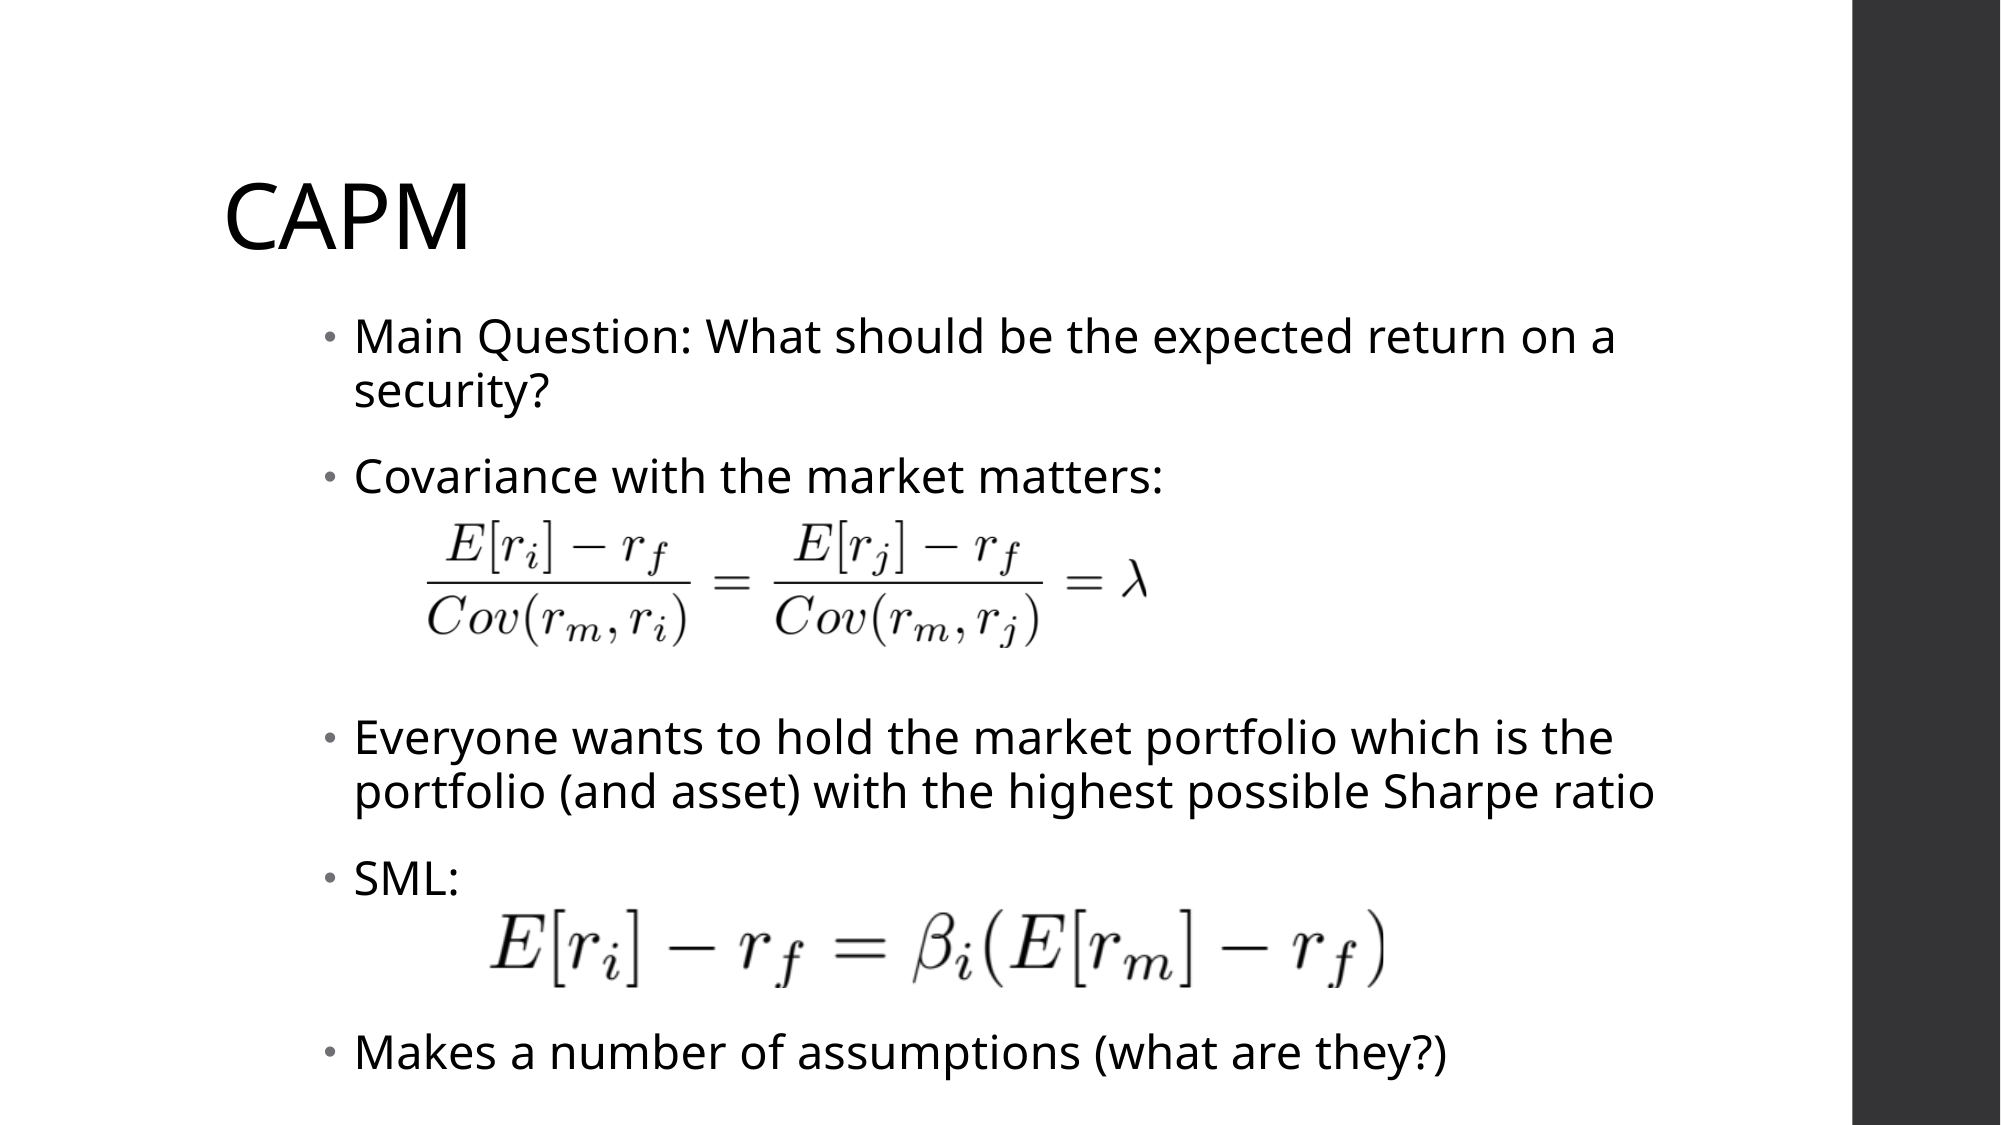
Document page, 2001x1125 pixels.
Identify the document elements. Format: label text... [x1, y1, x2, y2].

picture [426, 519, 1147, 648]
list Main Question: What should be the expected return on a security? Covariance with the market matters: Everyone wants to hold the market portfolio which is the portfolio (and asset) with the highest possible Sharpe ratio SML: Makes a number of assumptions (what are they?) [308, 303, 1692, 1098]
title CAPM [206, 60, 1797, 278]
picture [488, 908, 1384, 988]
